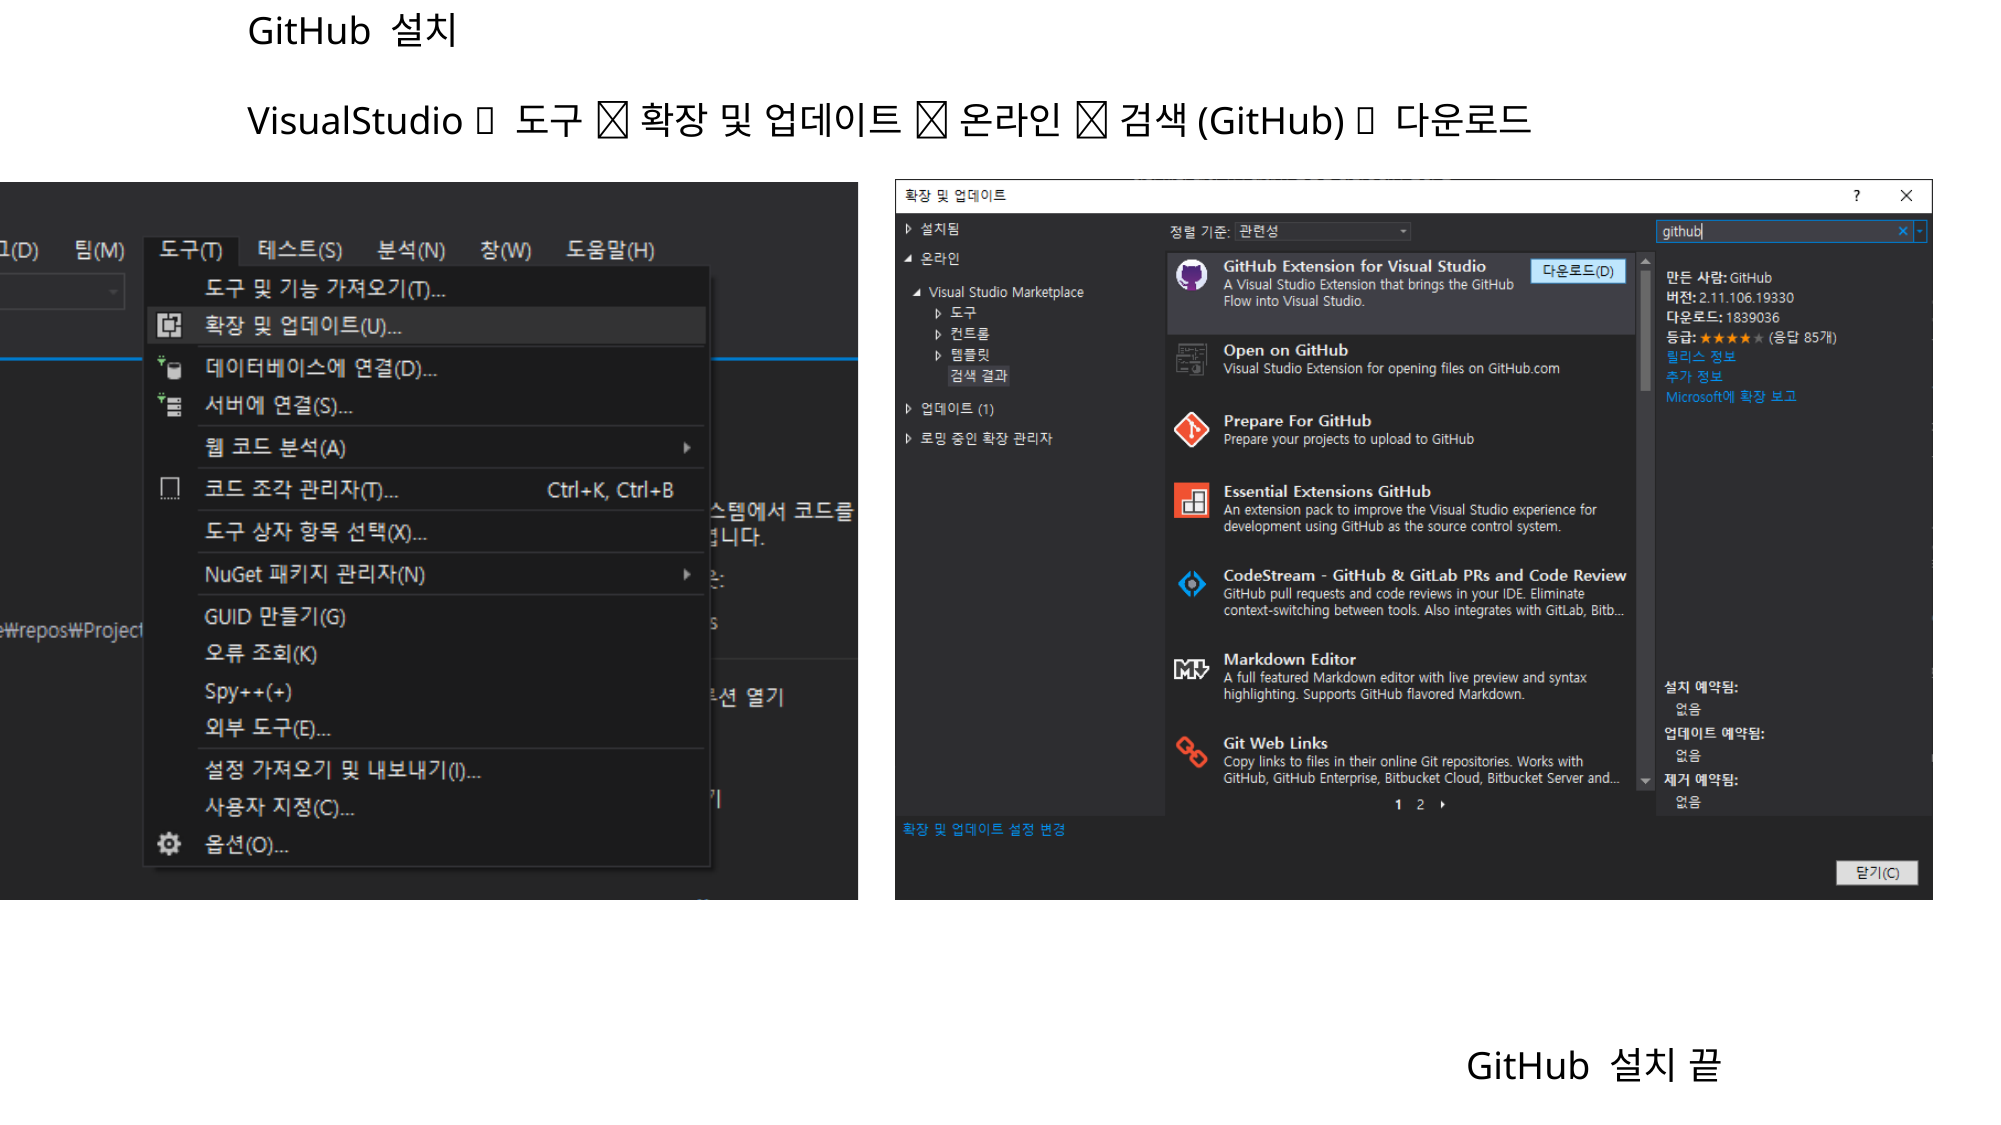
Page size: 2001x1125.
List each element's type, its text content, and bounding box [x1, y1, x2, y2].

text_box GitHub 설치 VisualStudio  도구  확장 및 업데이트  온라인  검색(GitHub)  다운로드 GitHub 설치 끝 [232, 0, 1749, 1095]
picture [895, 179, 1933, 900]
picture [0, 179, 859, 900]
